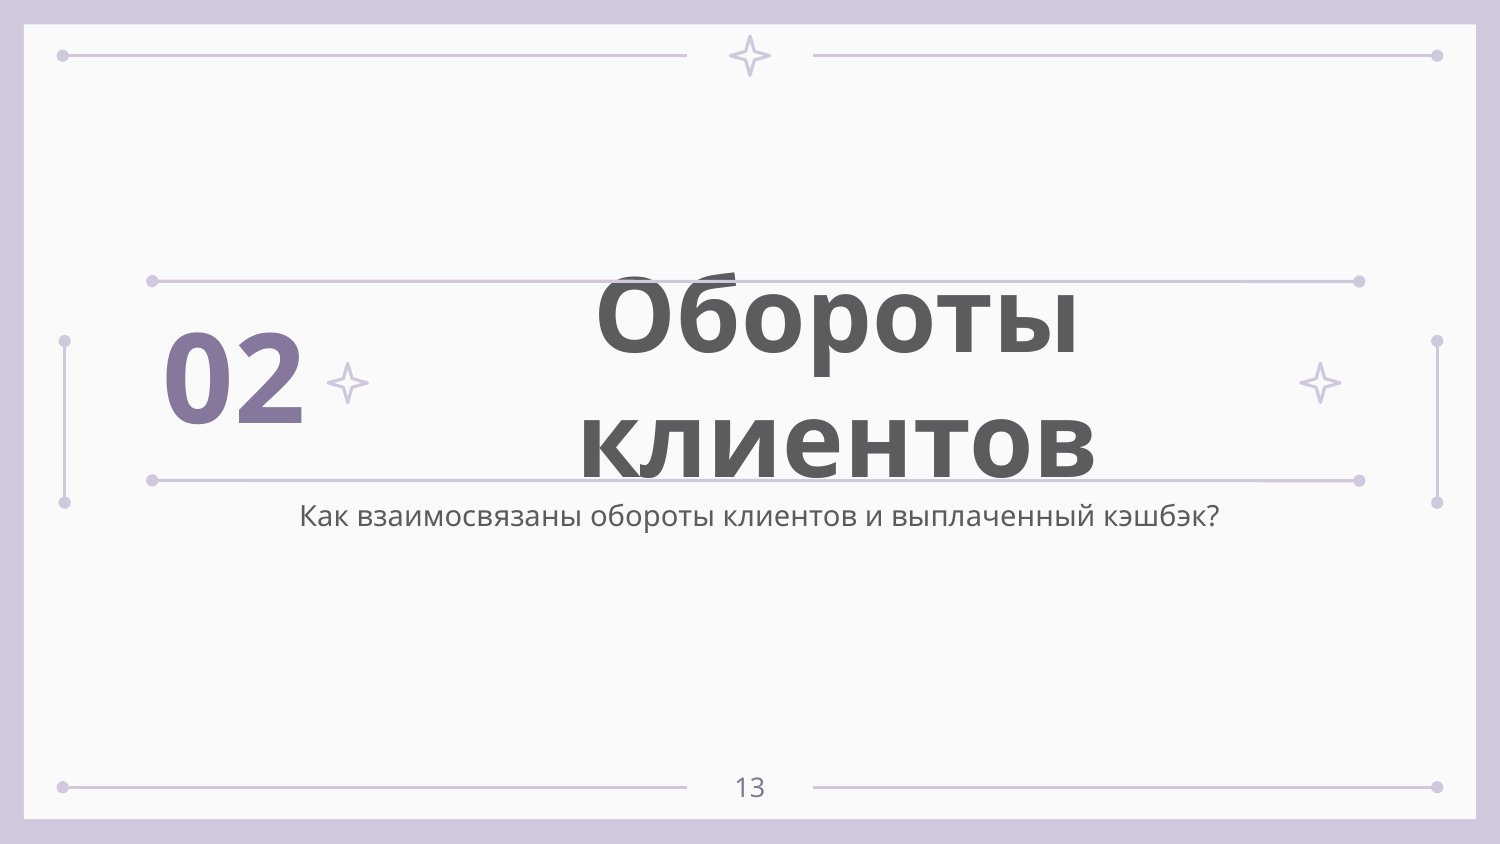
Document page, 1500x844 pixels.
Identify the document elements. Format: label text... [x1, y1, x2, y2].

subtitle Как взаимосвязаны обороты клиентов и выплаченный кэшбэк? [152, 487, 1360, 551]
title Обороты клиентов [363, 304, 1313, 443]
text_box [328, 363, 368, 403]
title 02 [140, 304, 329, 443]
slide_number 13 [705, 755, 795, 810]
text_box [1300, 363, 1341, 403]
